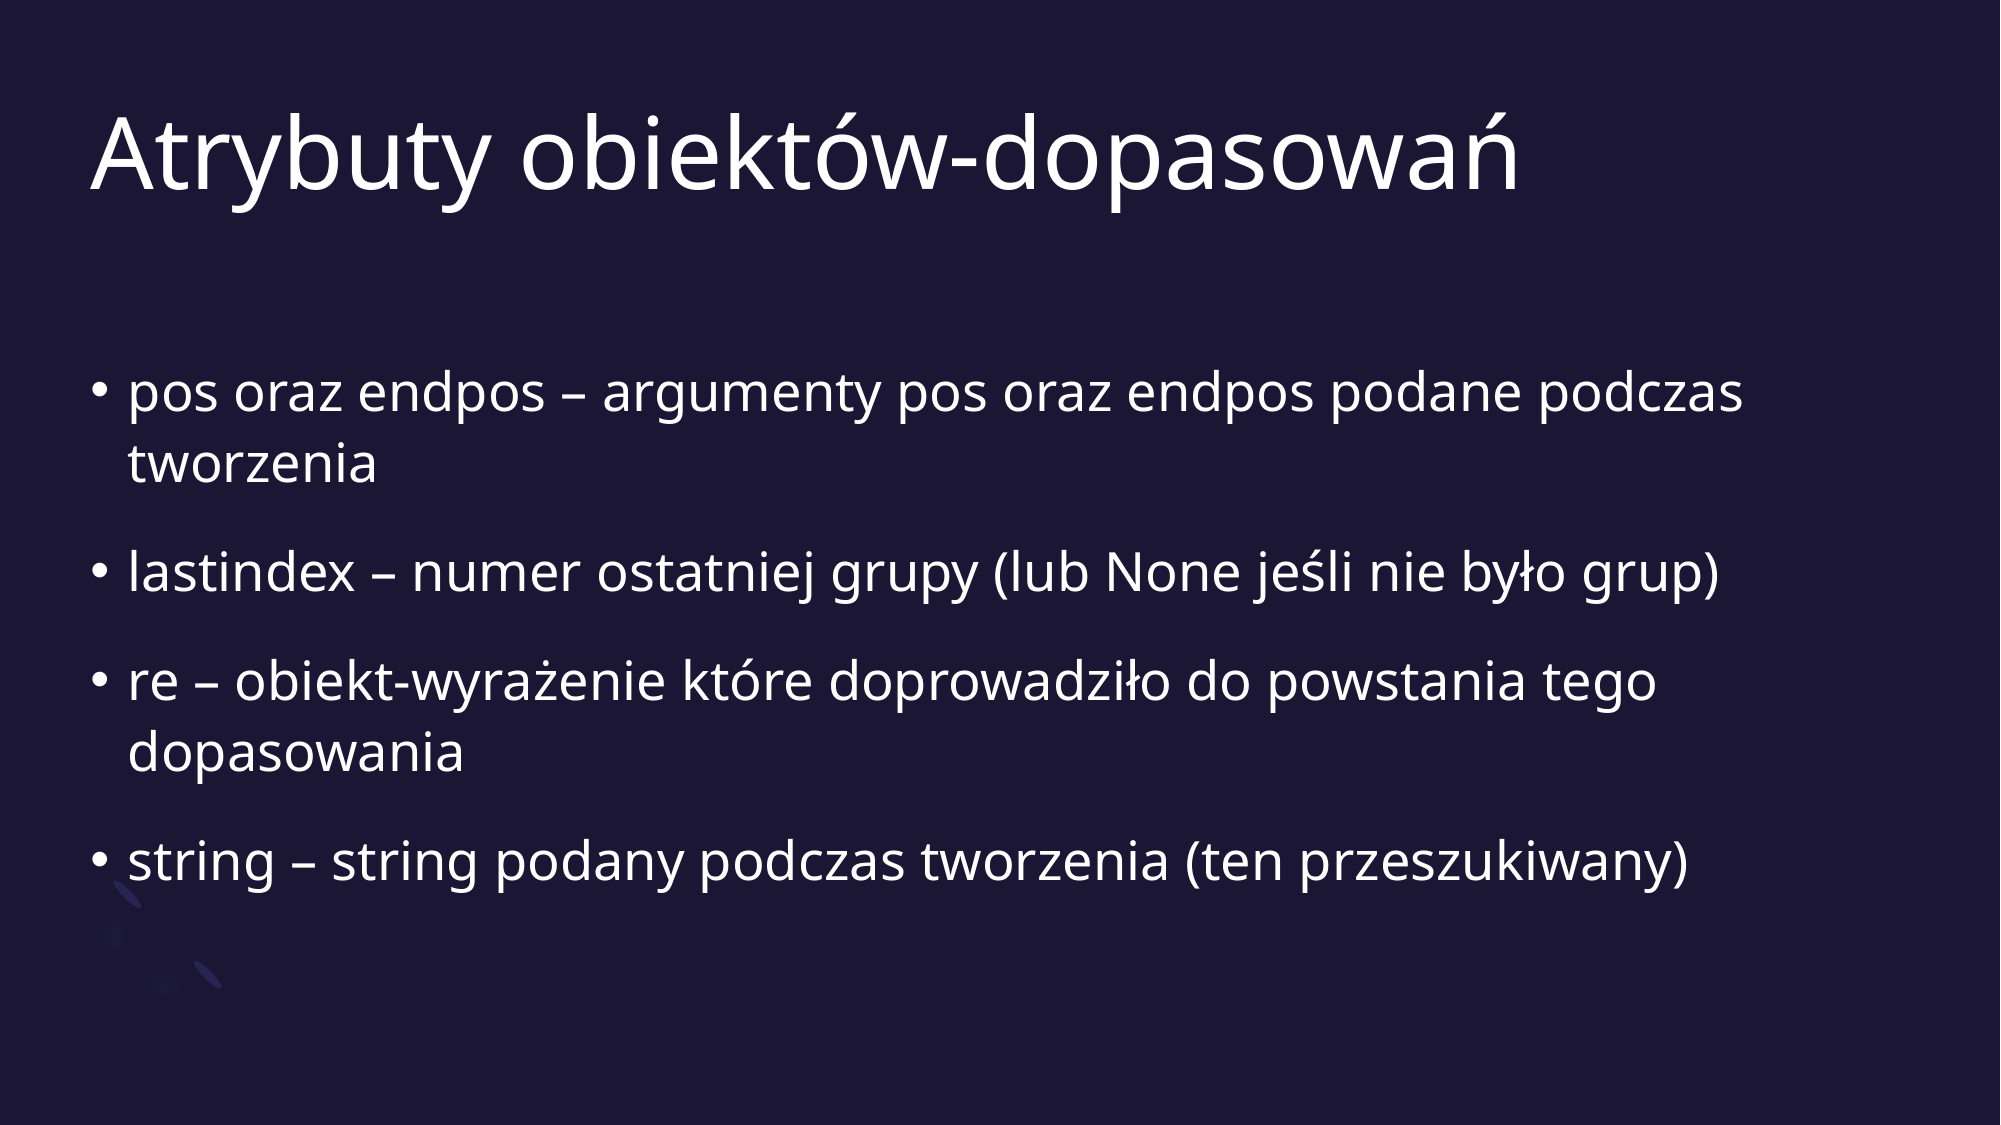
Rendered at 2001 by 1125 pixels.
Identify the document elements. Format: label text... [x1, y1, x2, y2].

title Atrybuty obiektów-dopasowań [90, 90, 1910, 309]
list pos oraz endpos – argumenty pos oraz endpos podane podczas tworzenia lastindex – numer ostatniej grupy (lub None jeśli nie było grup) re – obiekt-wyrażenie które doprowadziło do powstania tego dopasowania string – string podany podczas tworzenia (ten przeszukiwany) [90, 350, 1910, 1125]
